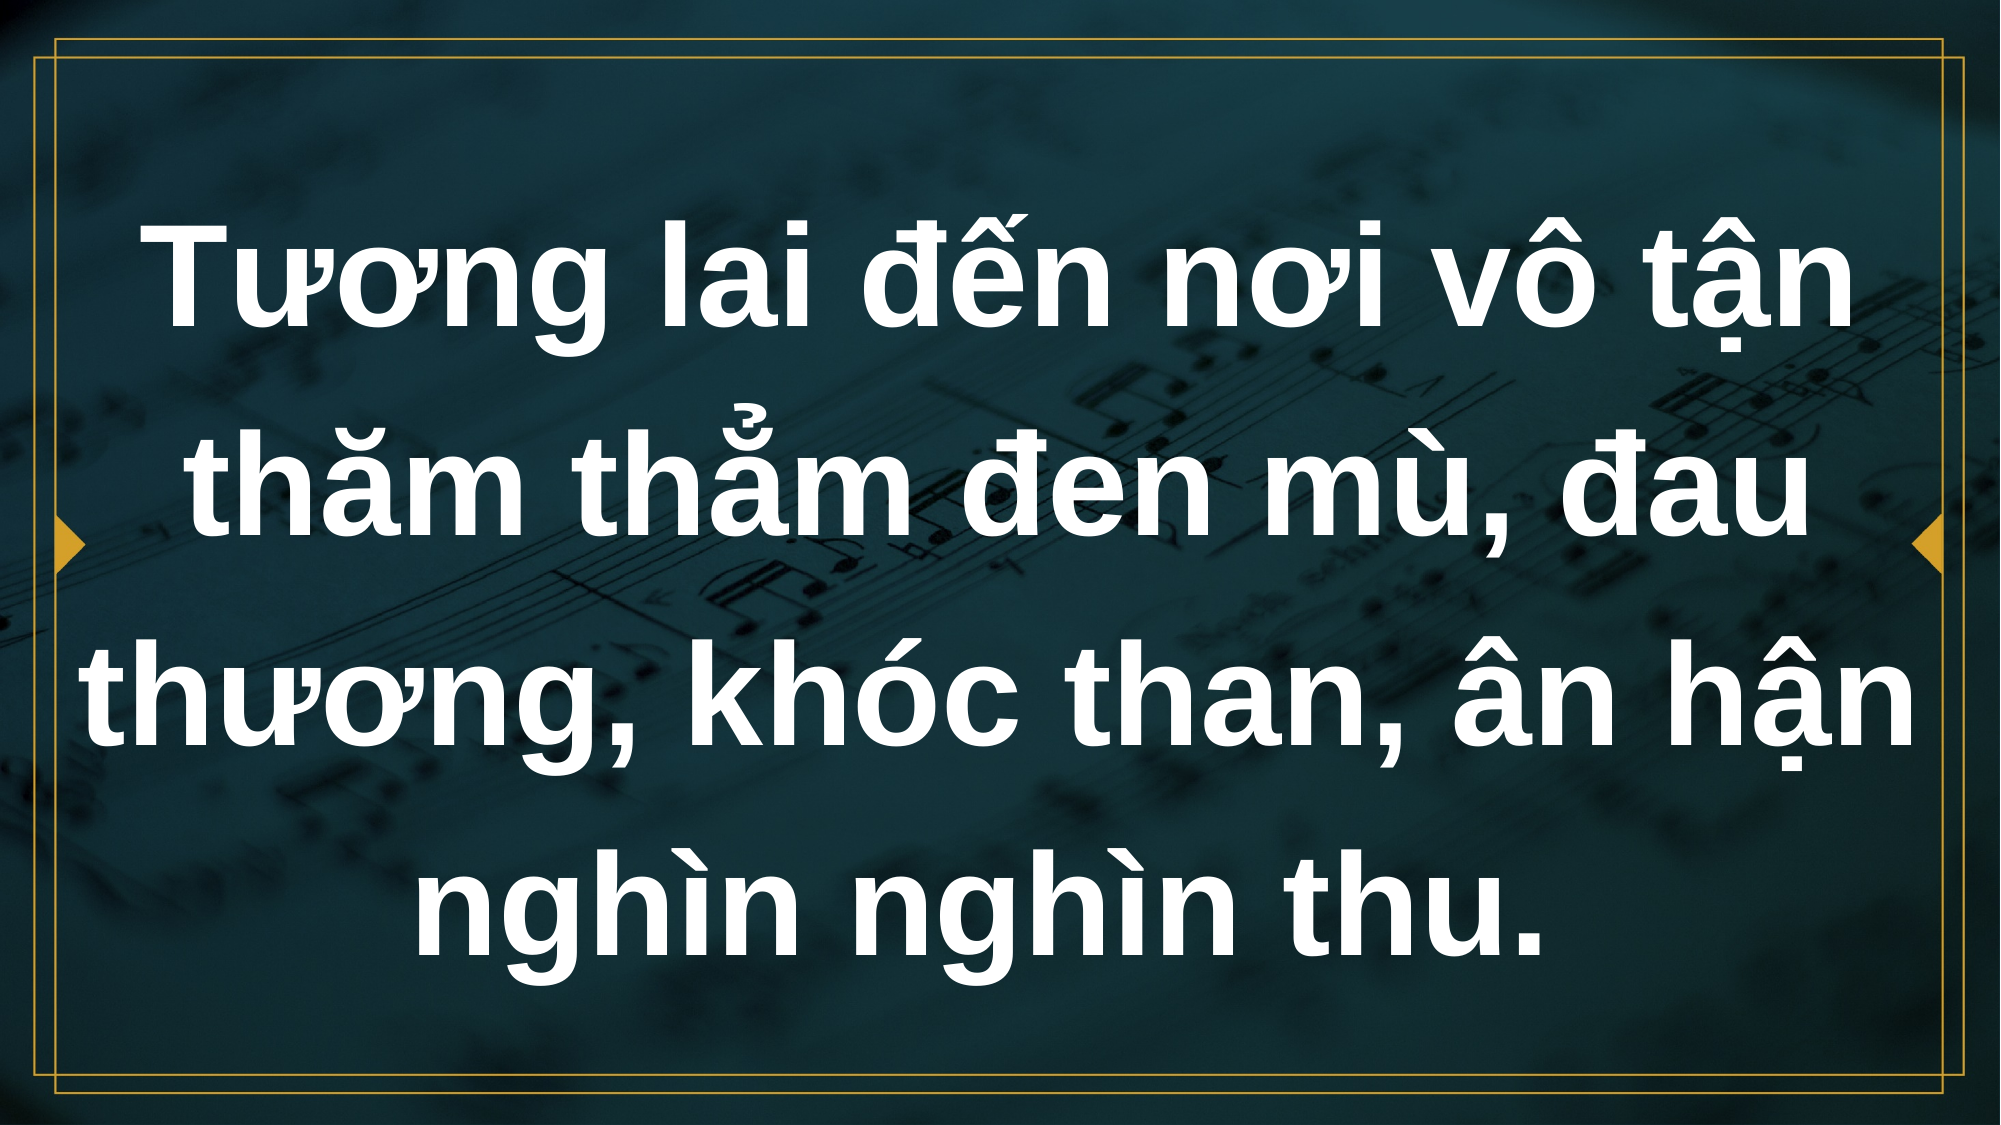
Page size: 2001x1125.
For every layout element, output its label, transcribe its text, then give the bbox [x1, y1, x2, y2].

title Tương lai đến nơi vô tận thăm thẳm đen mù, đau thương, khóc than, ân hận nghìn nghìn thu. [55, 53, 1945, 1077]
picture [0, 0, 2000, 1125]
